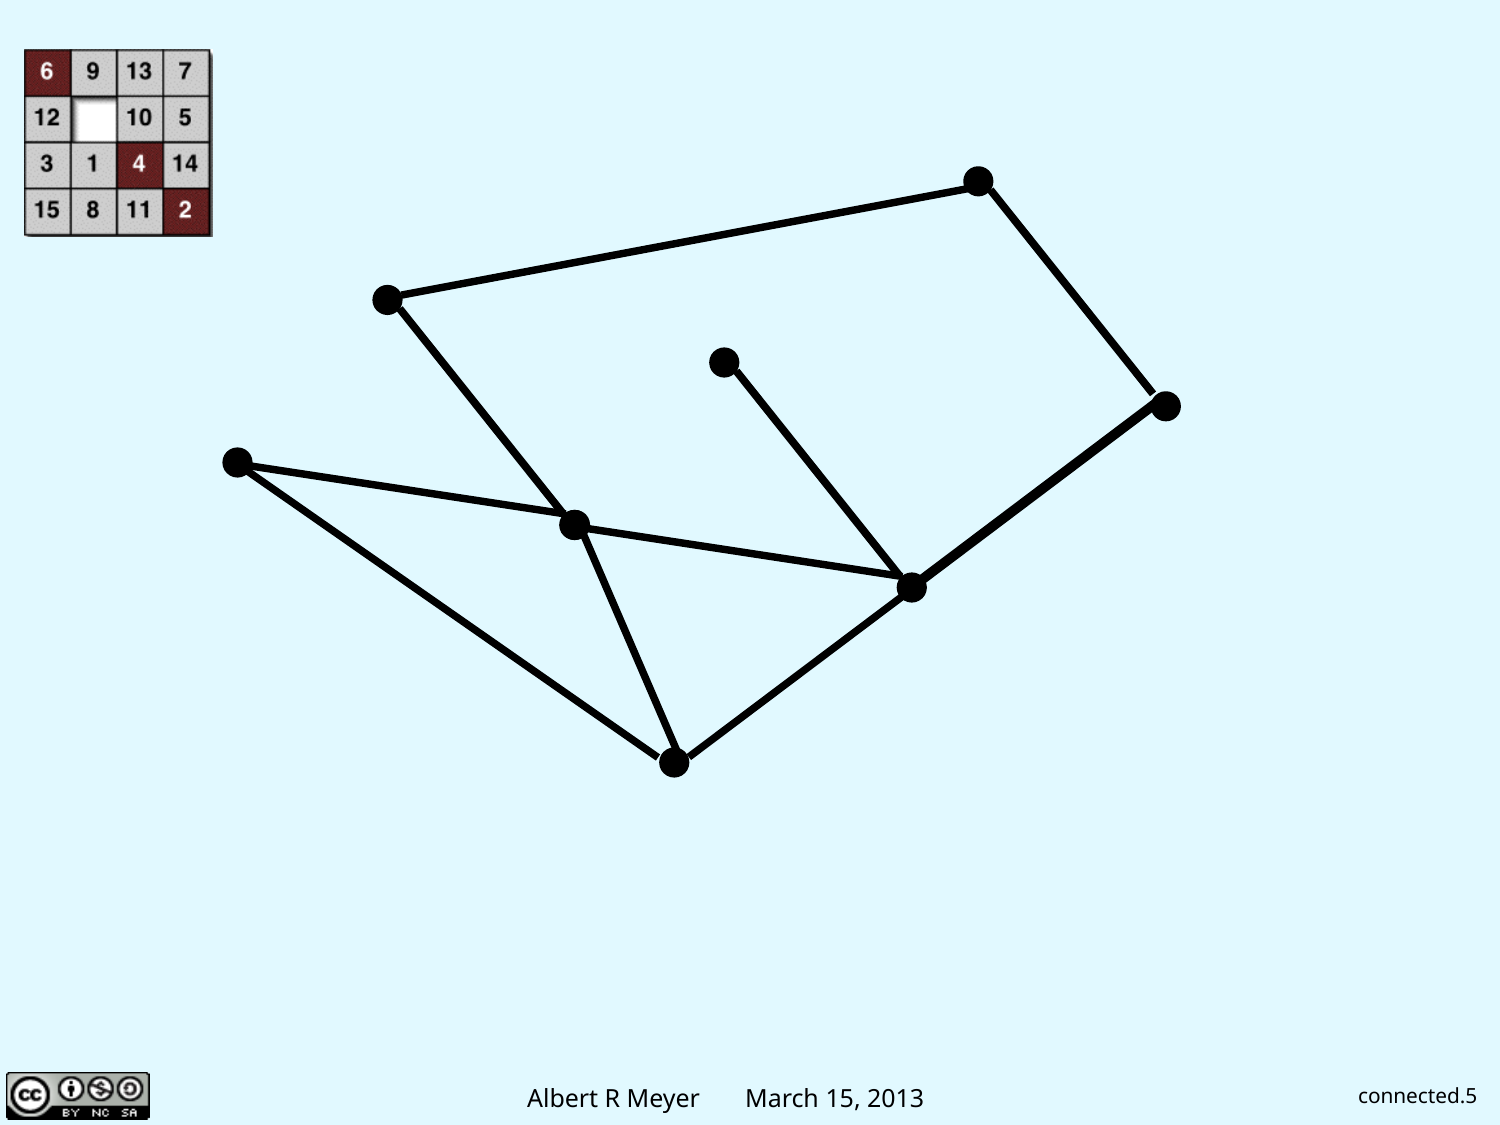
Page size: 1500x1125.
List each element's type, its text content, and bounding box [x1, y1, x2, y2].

text_box [225, 450, 250, 475]
picture [24, 49, 213, 237]
text_box [237, 462, 661, 761]
slide_number connected.5 [1322, 1074, 1493, 1116]
text_box [587, 524, 904, 581]
text_box [899, 575, 925, 601]
text_box [1154, 393, 1179, 419]
text_box [250, 462, 567, 518]
text_box [561, 512, 587, 538]
text_box [577, 526, 681, 753]
picture [6, 1072, 150, 1120]
text_box [987, 187, 1157, 397]
text_box [661, 750, 687, 775]
text_box [396, 306, 566, 510]
text_box [913, 396, 1163, 588]
text_box [375, 287, 400, 313]
text_box [733, 368, 902, 572]
text_box [686, 586, 914, 761]
text_box [965, 168, 991, 194]
text_box [711, 350, 737, 376]
text_box [400, 184, 973, 299]
